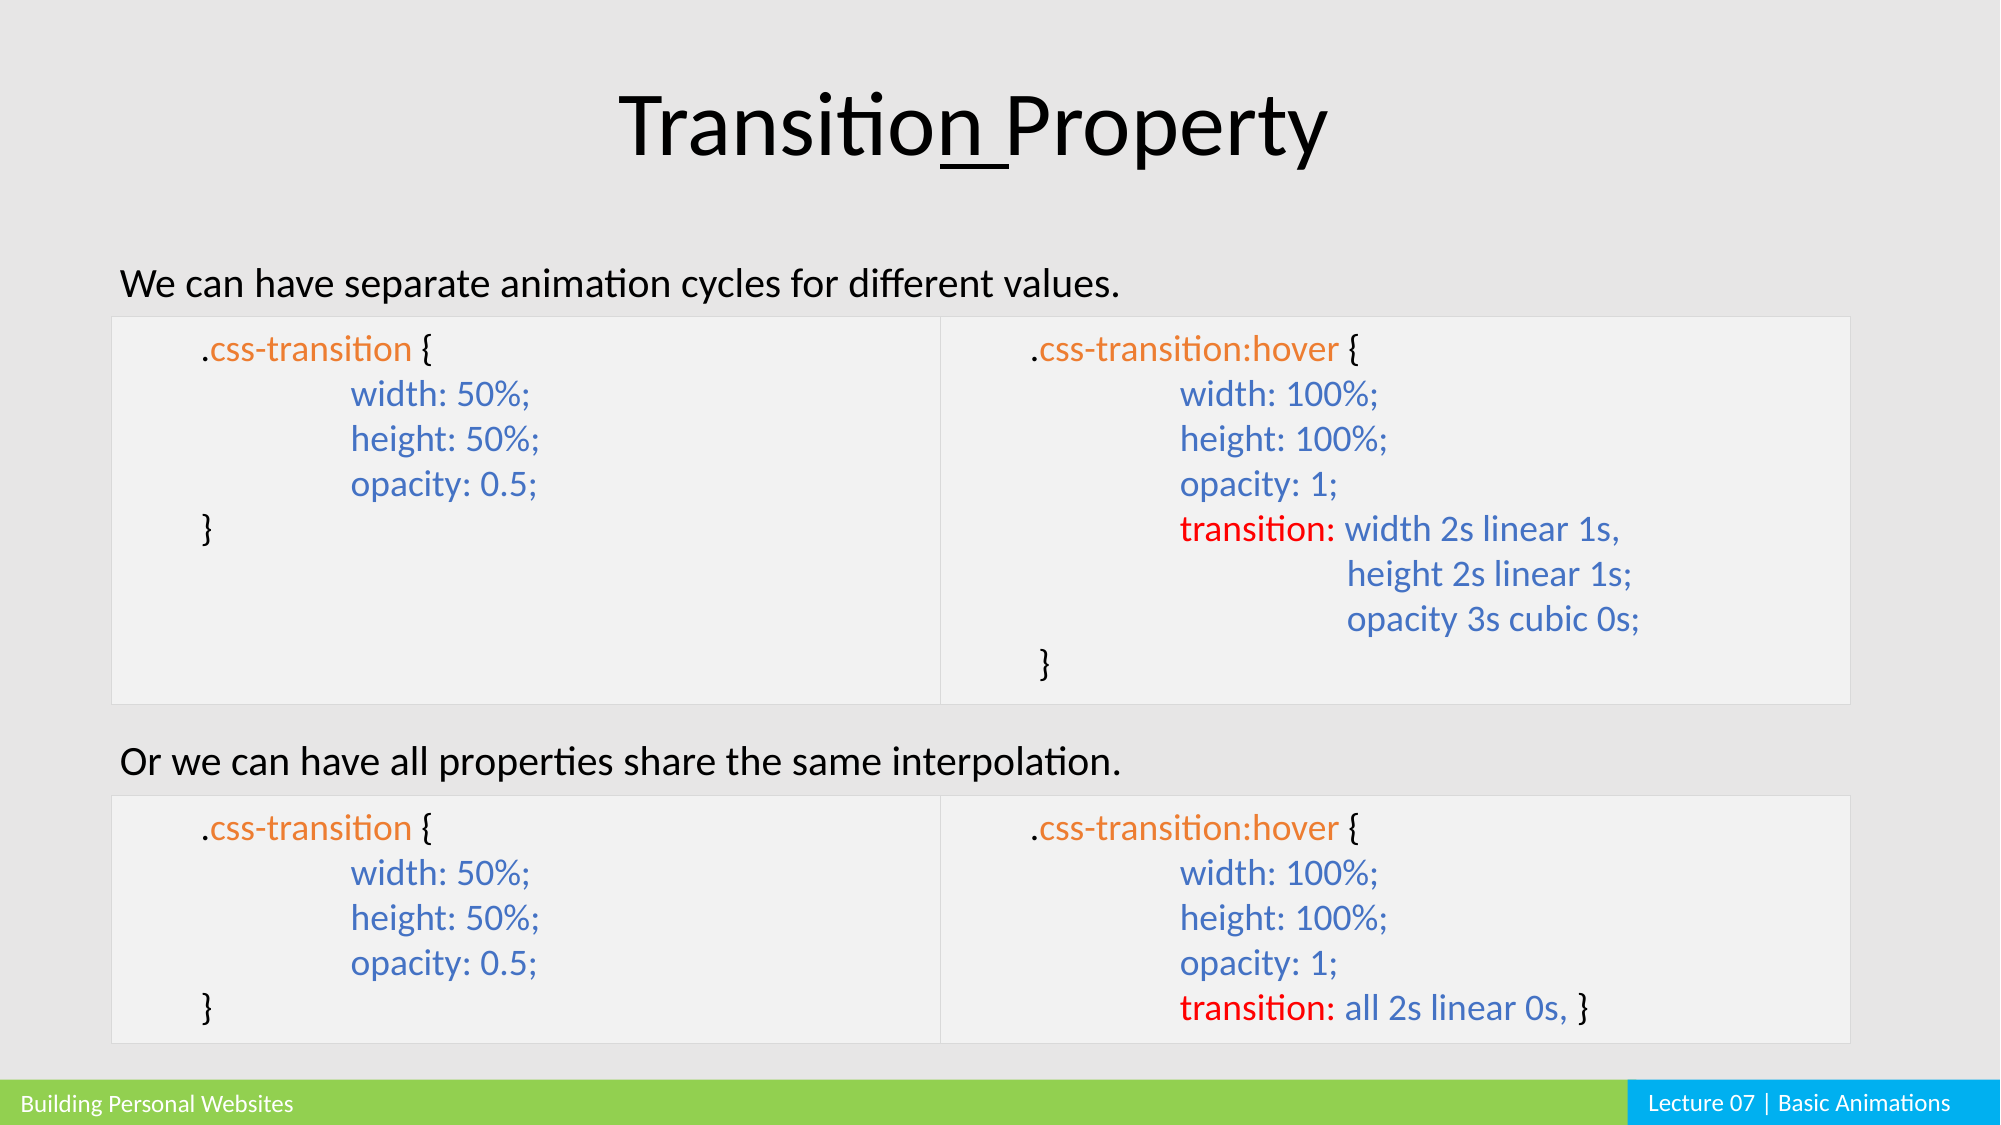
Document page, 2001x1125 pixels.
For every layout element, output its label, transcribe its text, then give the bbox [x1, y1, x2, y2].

text_box Building Personal Websites [5, 1079, 446, 1125]
text_box [0, 1079, 5, 1125]
text_box .css-transition { width: 50%; height: 50%; opacity: 0.5; } [110, 316, 939, 706]
text_box .css-transition:hover { width: 100%; height: 100%; opacity: 1; transition: all 2s linear 0s, } [939, 794, 1852, 1044]
text_box Lecture 07 | Basic Animations [1633, 1079, 2000, 1124]
text_box Transition Property [503, 1, 1446, 182]
text_box Or we can have all properties share the same interpolation. [105, 726, 1699, 792]
text_box [1627, 1079, 2000, 1125]
text_box We can have separate animation cycles for different values. [105, 248, 1699, 313]
text_box .css-transition { width: 50%; height: 50%; opacity: 0.5; } [110, 794, 939, 1044]
text_box .css-transition:hover { width: 100%; height: 100%; opacity: 1; transition: width 2s linear 1s, height 2s linear 1s; opacity 3s cubic 0s; } [939, 316, 1852, 706]
text_box [446, 1079, 1627, 1125]
